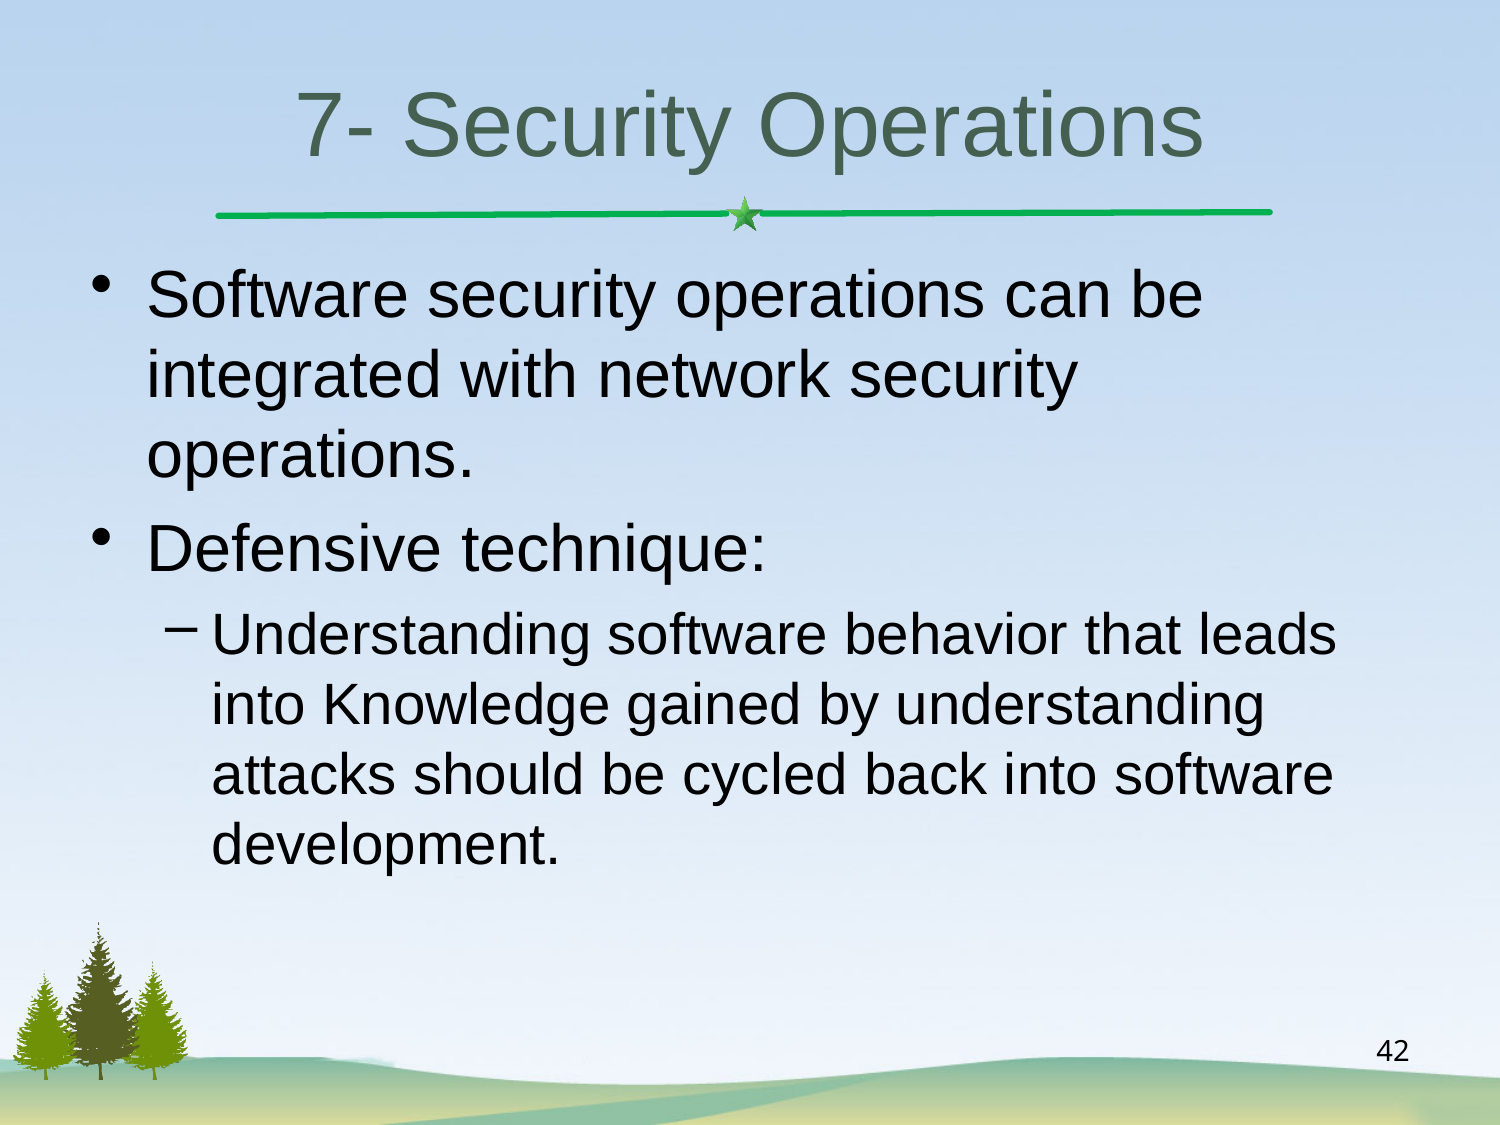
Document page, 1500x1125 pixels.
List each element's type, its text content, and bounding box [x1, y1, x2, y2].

title 7- Security Operations [75, 30, 1425, 209]
picture [0, 0, 1500, 1125]
list Software security operations can be integrated with network security operations. Defensive technique: Understanding software behavior that leads into Knowledge gained by understanding attacks should be cycled back into software development. [75, 243, 1425, 1005]
slide_number 42 [1074, 1024, 1425, 1103]
